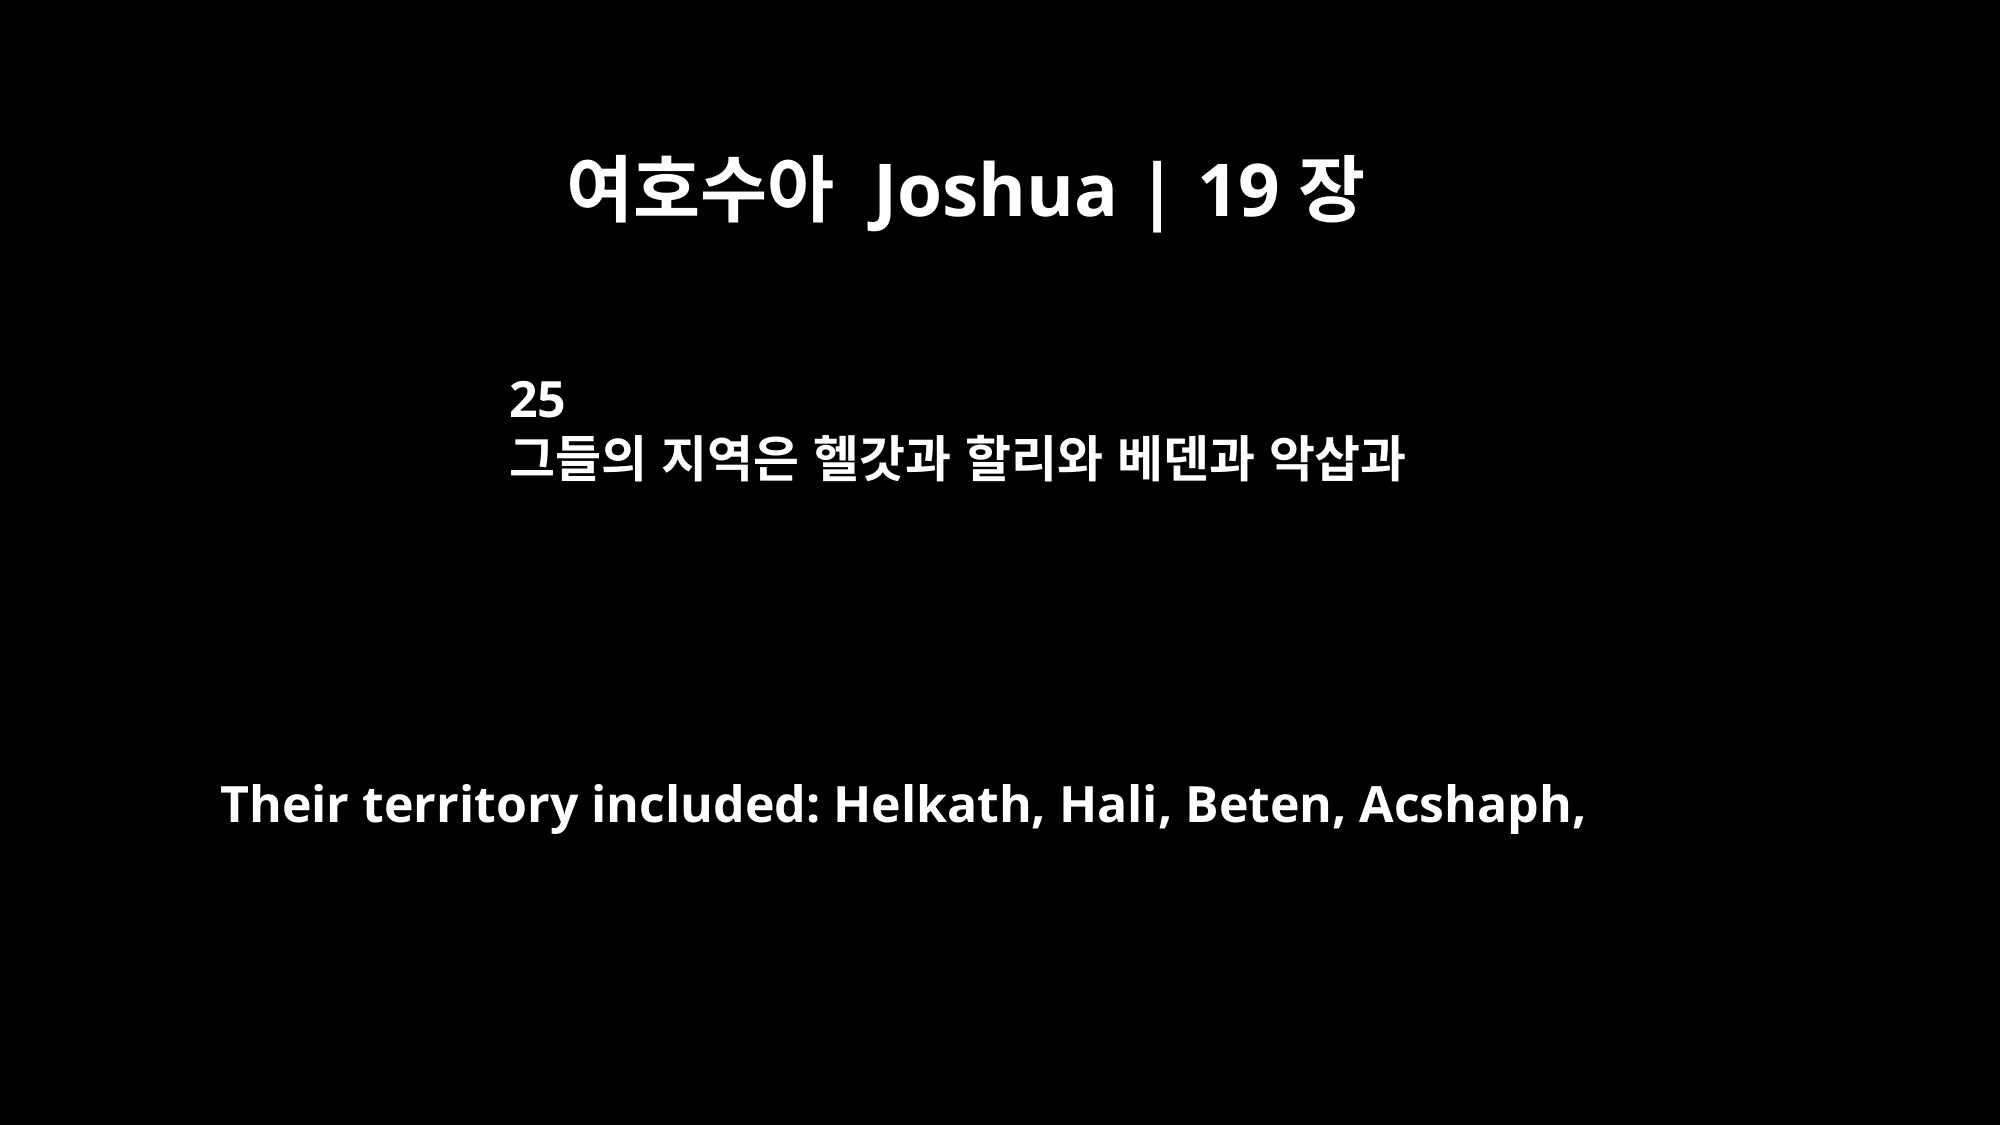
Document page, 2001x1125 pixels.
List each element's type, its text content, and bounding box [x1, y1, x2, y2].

text_box 여호수아 Joshua | 19장 [551, 136, 1381, 239]
text_box 25 그들의 지역은 헬갓과 할리와 베덴과 악삽과 [494, 359, 1423, 495]
text_box Their territory included: Helkath, Hali, Beten, Acshaph, [205, 764, 1602, 840]
